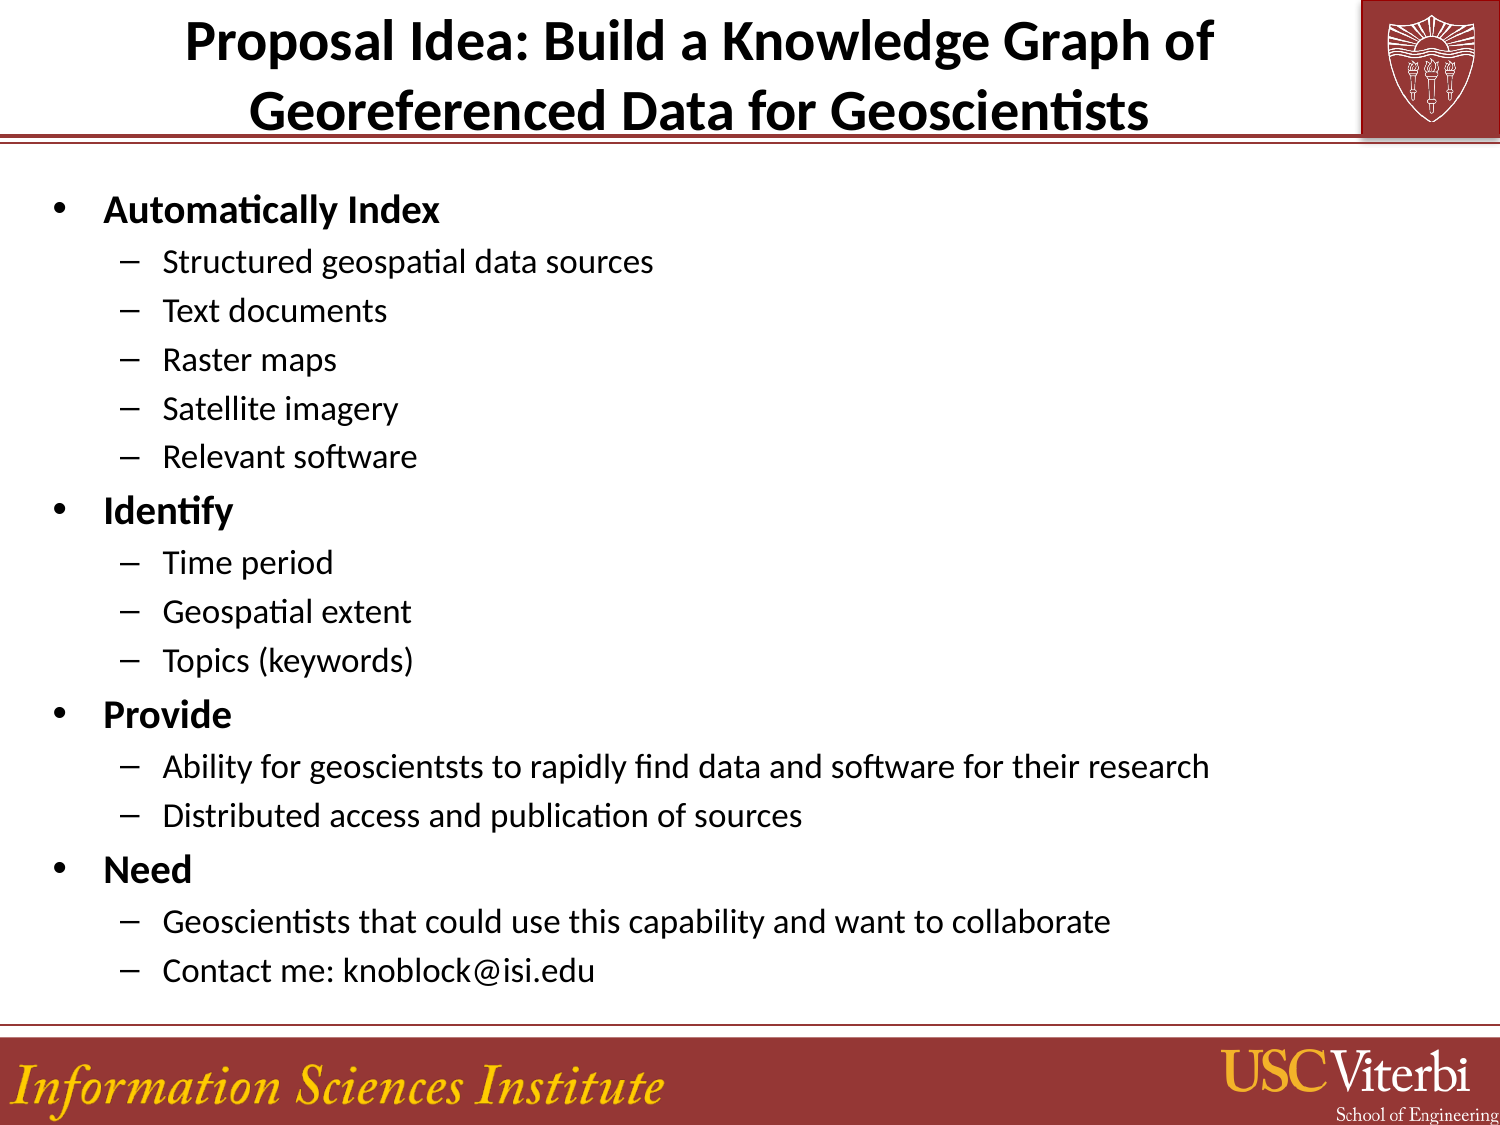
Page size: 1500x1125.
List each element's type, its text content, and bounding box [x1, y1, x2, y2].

picture [1221, 1049, 1499, 1125]
picture [9, 1064, 665, 1122]
title Proposal Idea: Build a Knowledge Graph of Georeferenced Data for Geoscientists [24, 20, 1375, 125]
list Automatically Index Structured geospatial data sources Text documents Raster maps Satellite imagery Relevant software Identify Time period Geospatial extent Topics (keywords) Provide Ability for geoscientsts to rapidly find data and software for their research Distributed access and publication of sources Need Geoscientists that could use this capability and want to collaborate Contact me: knoblock@isi.edu [37, 174, 1425, 1005]
